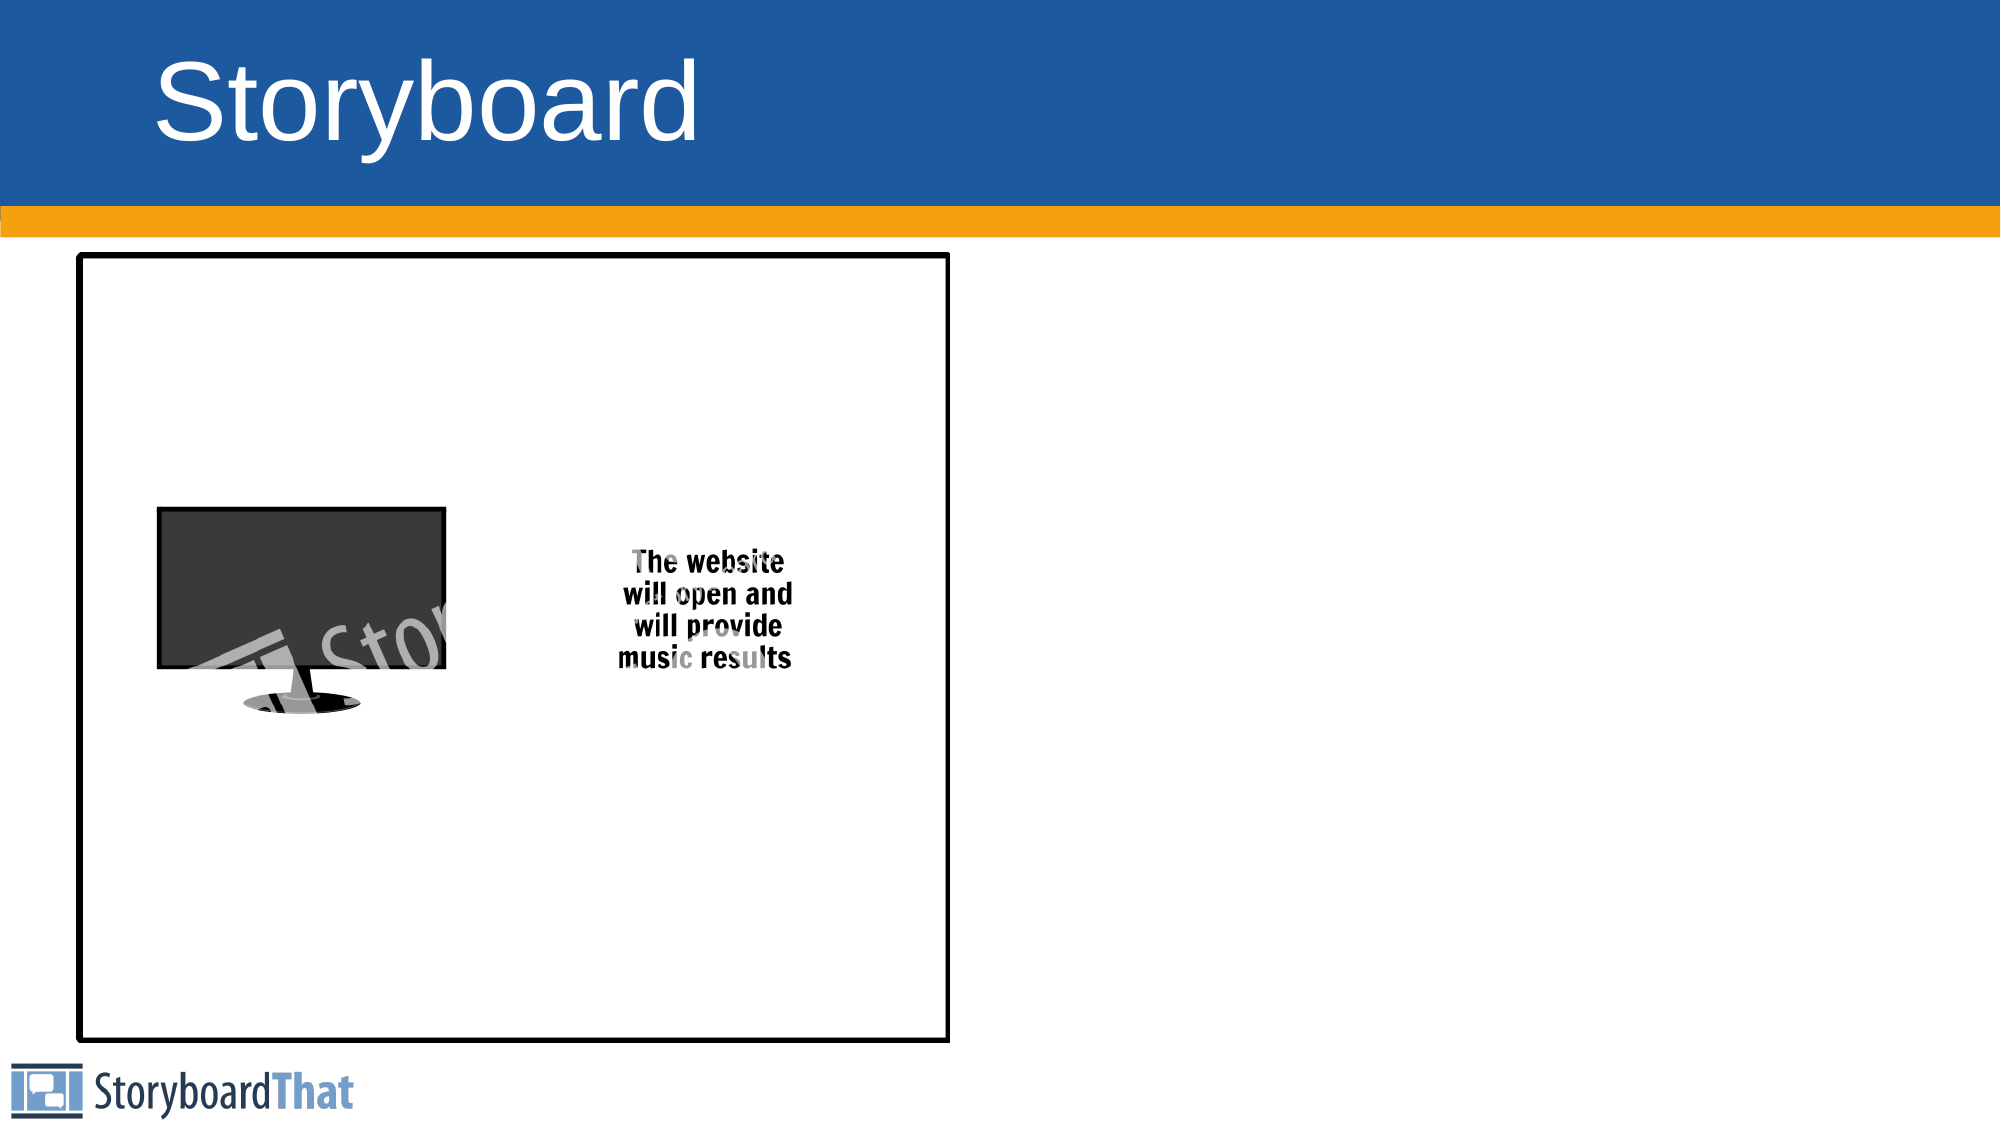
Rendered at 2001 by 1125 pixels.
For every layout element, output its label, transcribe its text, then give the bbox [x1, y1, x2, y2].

title Storyboard [137, 2, 1863, 206]
picture [74, 251, 951, 1044]
picture [9, 1060, 357, 1120]
